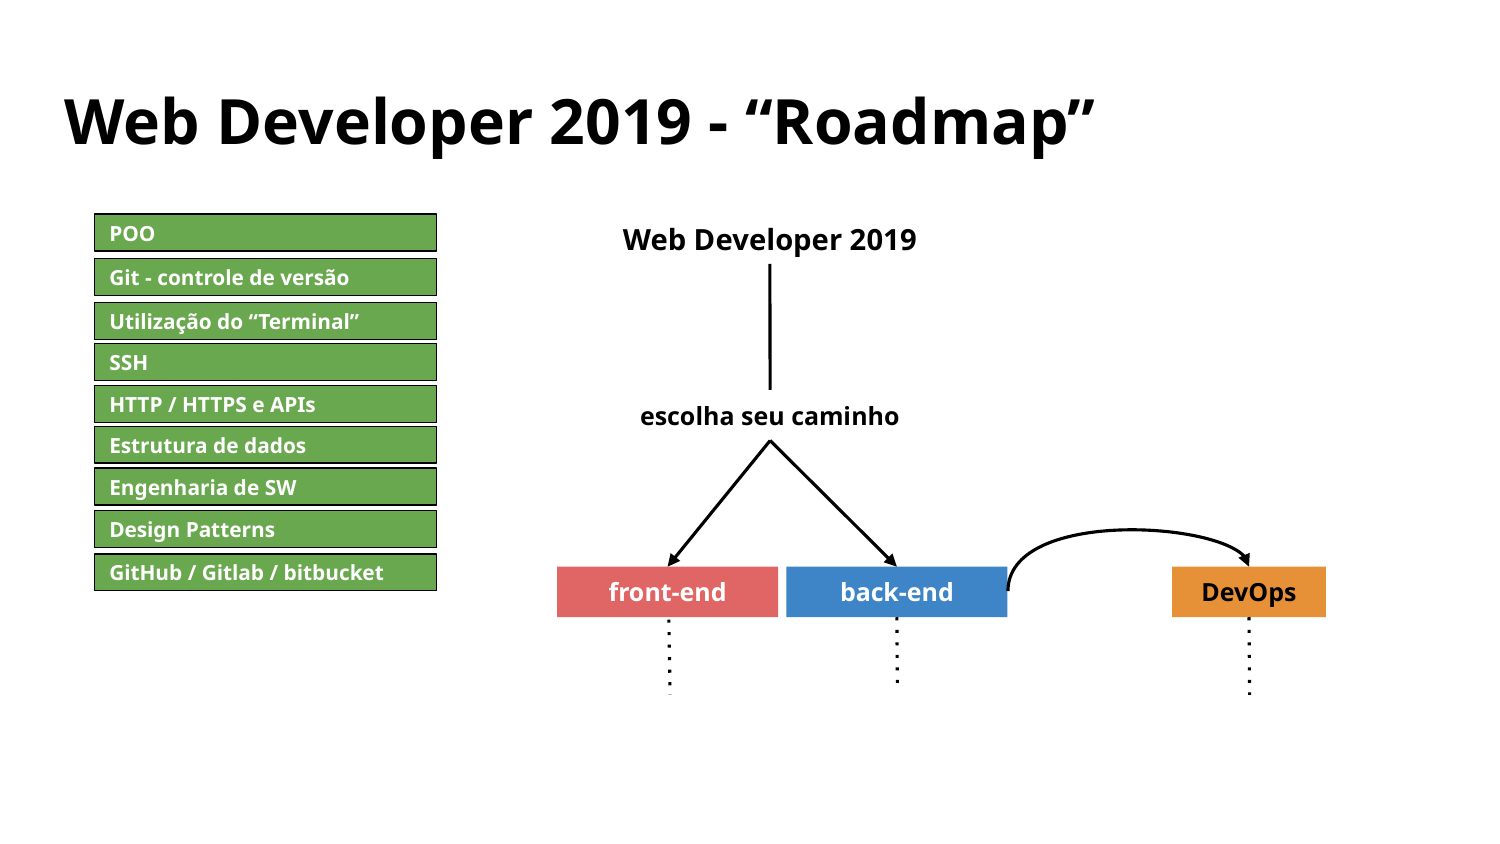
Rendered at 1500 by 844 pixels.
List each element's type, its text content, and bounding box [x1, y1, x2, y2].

text_box Utilização do “Terminal” [94, 302, 437, 340]
text_box GitHub / Gitlab / bitbucket [94, 553, 437, 591]
text_box Git - controle de versão [94, 258, 437, 296]
text_box Design Patterns [94, 510, 437, 548]
text_box Engenharia de SW [94, 468, 437, 506]
text_box HTTP / HTTPS e APIs [94, 385, 437, 423]
title Web Developer 2019 - “Roadmap” [49, 67, 1448, 173]
text_box POO [94, 214, 437, 252]
text_box Estrutura de dados [94, 426, 437, 464]
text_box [556, 213, 1327, 696]
text_box SSH [94, 343, 437, 381]
